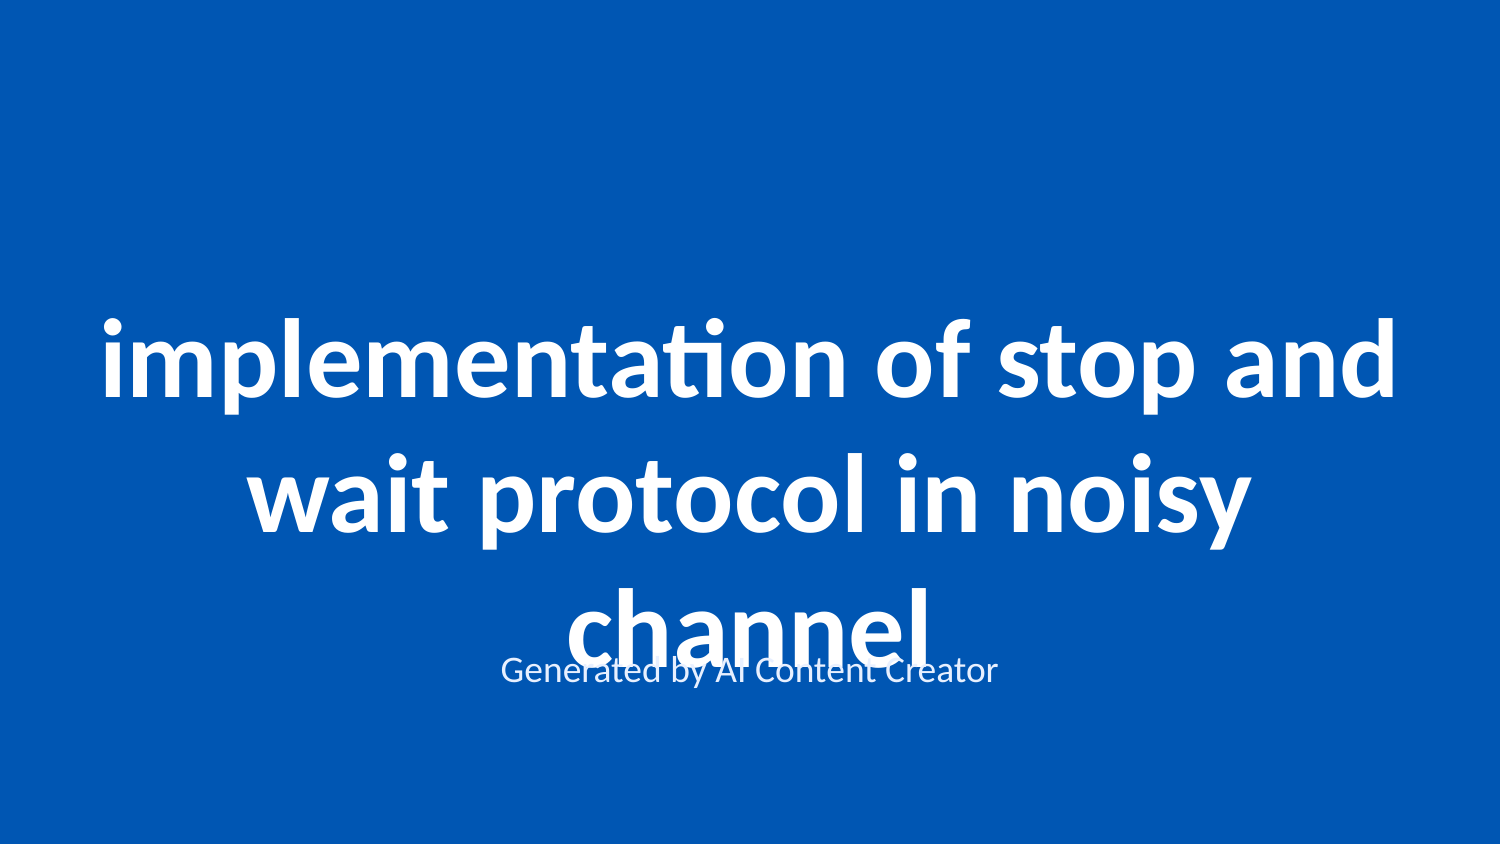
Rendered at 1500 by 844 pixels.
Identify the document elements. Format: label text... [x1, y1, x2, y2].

text_box Generated by AI Content Creator [74, 629, 1425, 705]
text_box implementation of stop and wait protocol in noisy channel [74, 374, 1425, 600]
